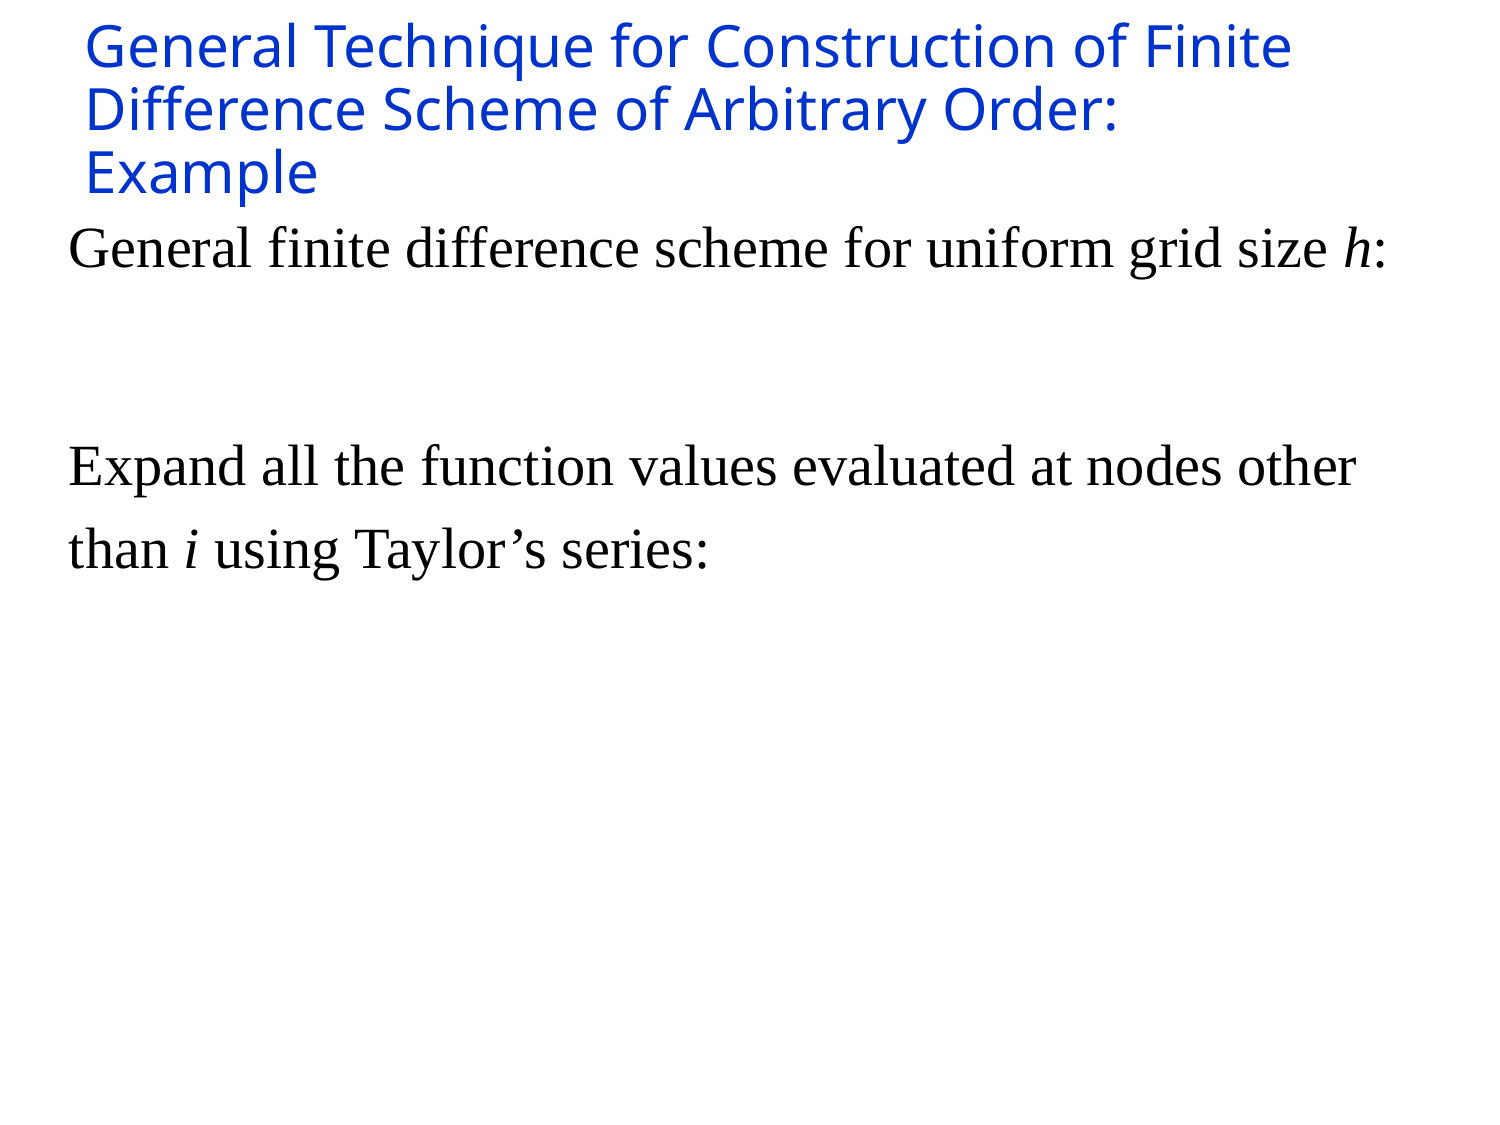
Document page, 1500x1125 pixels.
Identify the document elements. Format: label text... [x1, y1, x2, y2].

title General Technique for Construction of Finite Difference Scheme of Arbitrary Order: Example [70, 36, 1351, 187]
